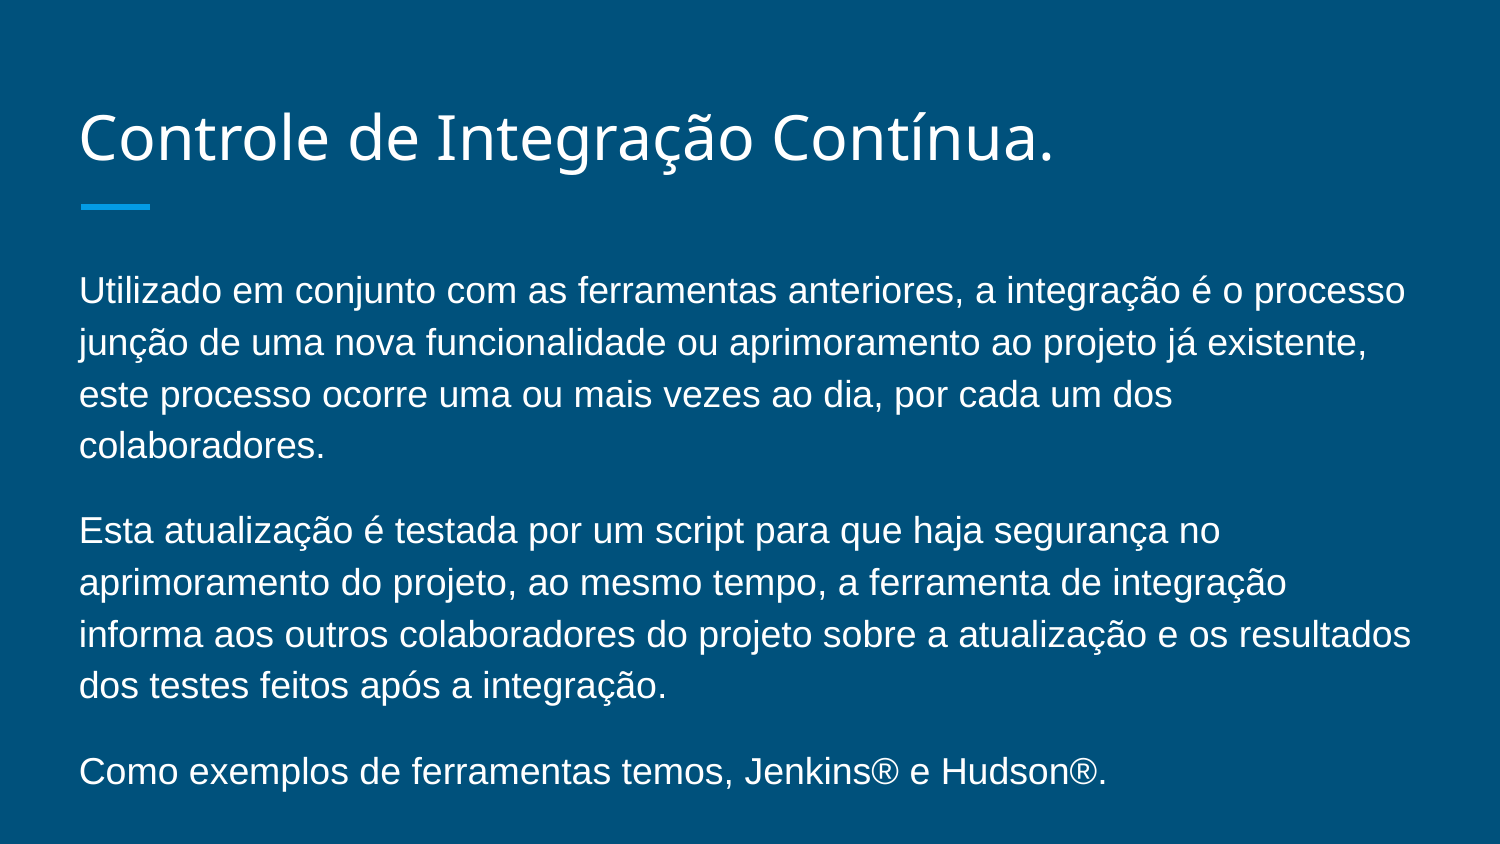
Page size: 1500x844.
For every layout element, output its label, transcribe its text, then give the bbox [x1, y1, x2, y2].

list Utilizado em conjunto com as ferramentas anteriores, a integração é o processo junção de uma nova funcionalidade ou aprimoramento ao projeto já existente, este processo ocorre uma ou mais vezes ao dia, por cada um dos colaboradores. Esta atualização é testada por um script para que haja segurança no aprimoramento do projeto, ao mesmo tempo, a ferramenta de integração informa aos outros colaboradores do projeto sobre a atualização e os resultados dos testes feitos após a integração. Como exemplos de ferramentas temos, Jenkins® e Hudson®. [63, 244, 1437, 806]
title Controle de Integração Contínua. [63, 75, 1437, 188]
